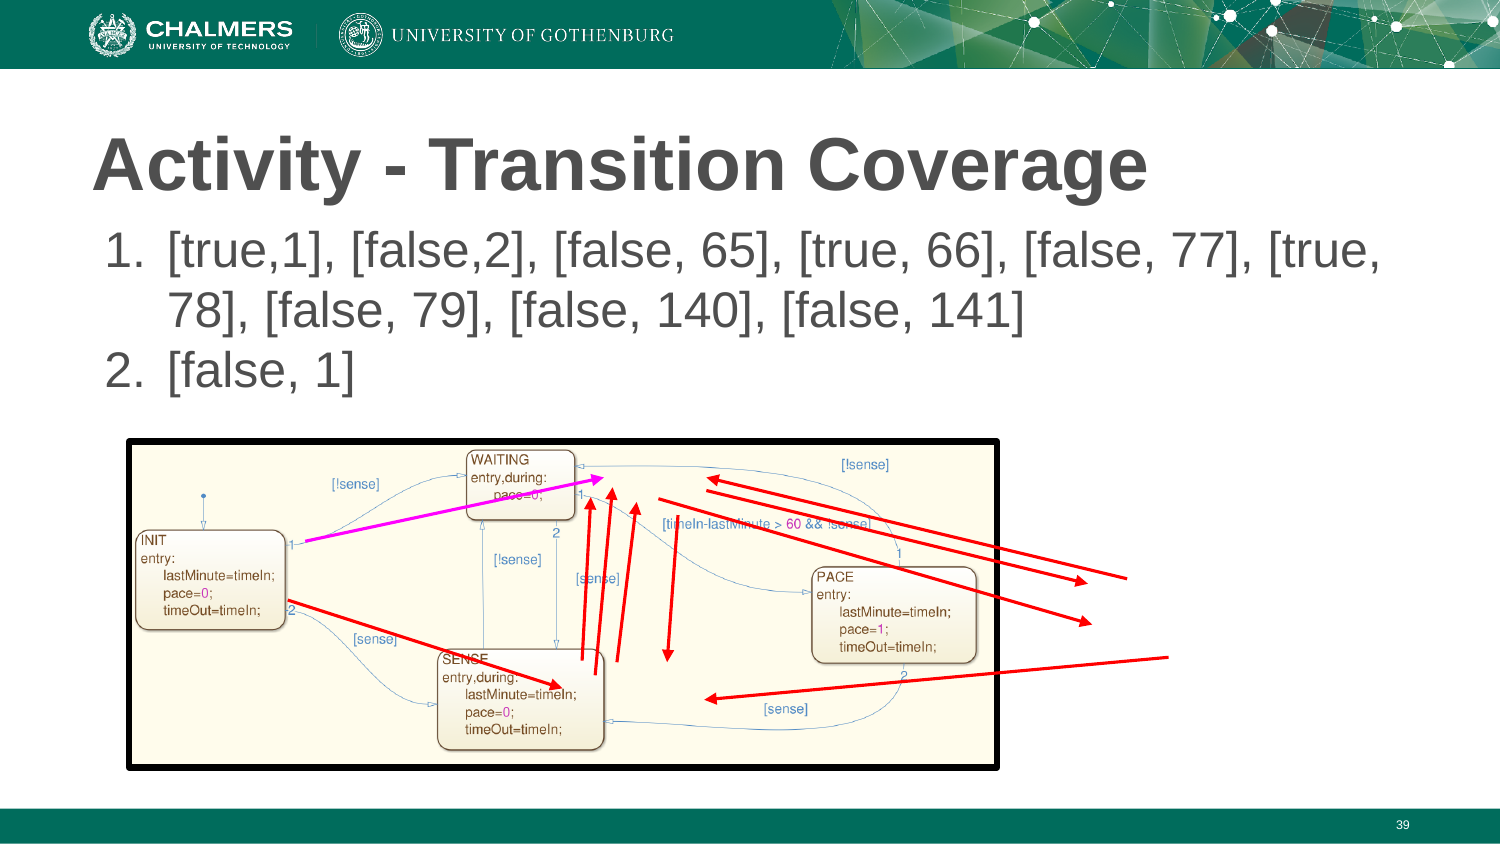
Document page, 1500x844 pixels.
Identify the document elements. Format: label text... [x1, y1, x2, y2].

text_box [658, 498, 1093, 625]
picture [64, 0, 696, 85]
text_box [304, 477, 605, 542]
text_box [616, 501, 637, 663]
title Activity - Transition Coverage [76, 100, 1425, 210]
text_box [703, 657, 1169, 701]
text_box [594, 545, 613, 676]
list [true,1], [false,2], [false, 65], [true, 66], [false, 77], [true, 78], [false, 79], [false, 140], [false, 141] [false, 1] [76, 210, 1425, 782]
picture [759, 0, 1500, 68]
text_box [666, 514, 679, 663]
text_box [706, 477, 1128, 580]
picture [131, 444, 995, 765]
slide_number ‹#› [1074, 809, 1425, 844]
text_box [581, 550, 591, 661]
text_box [287, 599, 563, 689]
